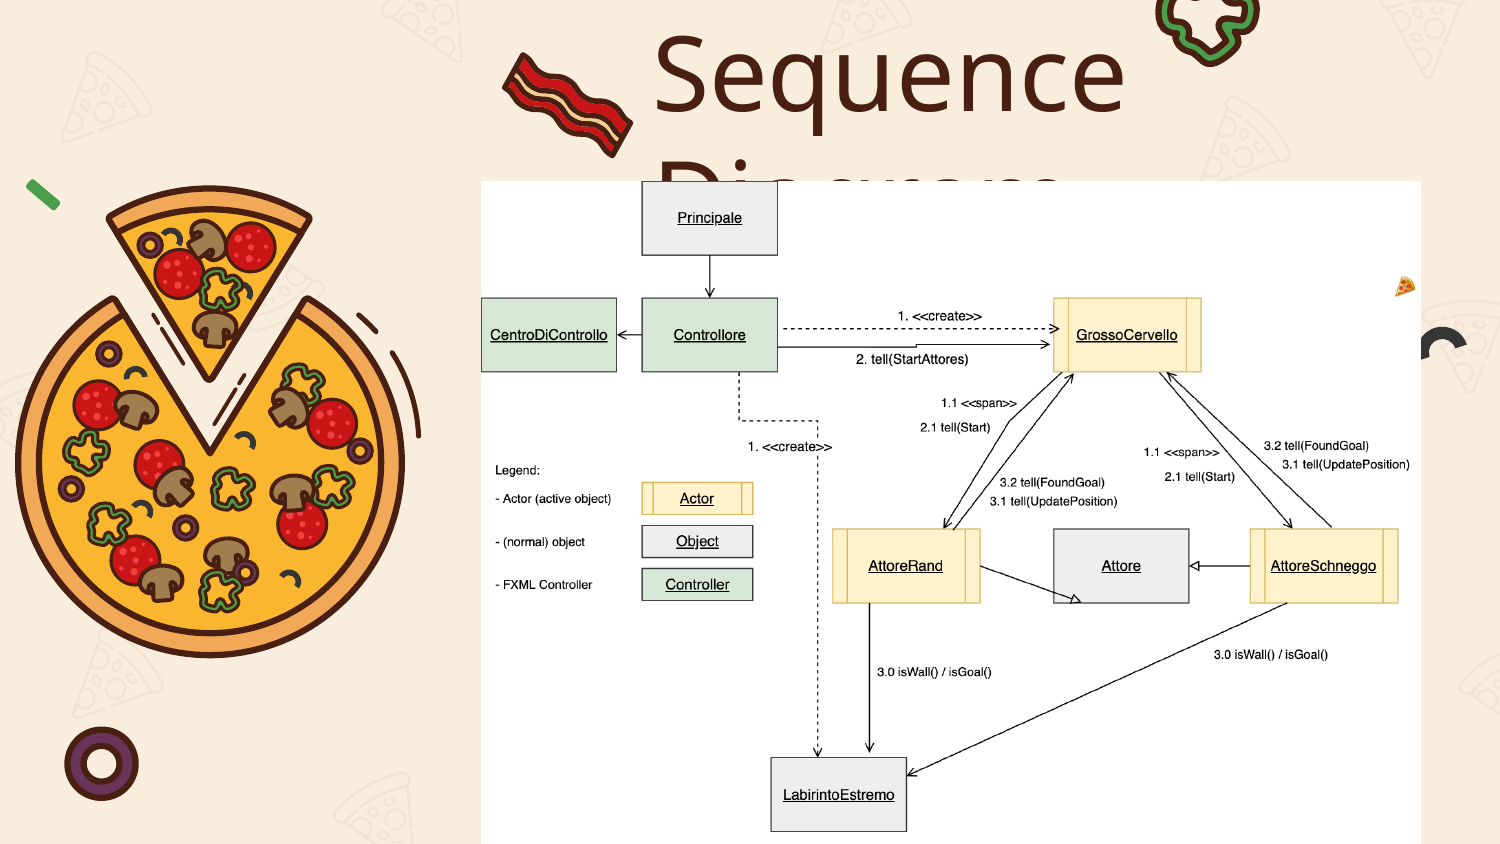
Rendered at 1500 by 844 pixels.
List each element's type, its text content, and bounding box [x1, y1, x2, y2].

title Sequence Diagram [652, 56, 1367, 180]
picture [0, 0, 1500, 844]
picture [1174, 0, 1241, 48]
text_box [17, 188, 422, 656]
